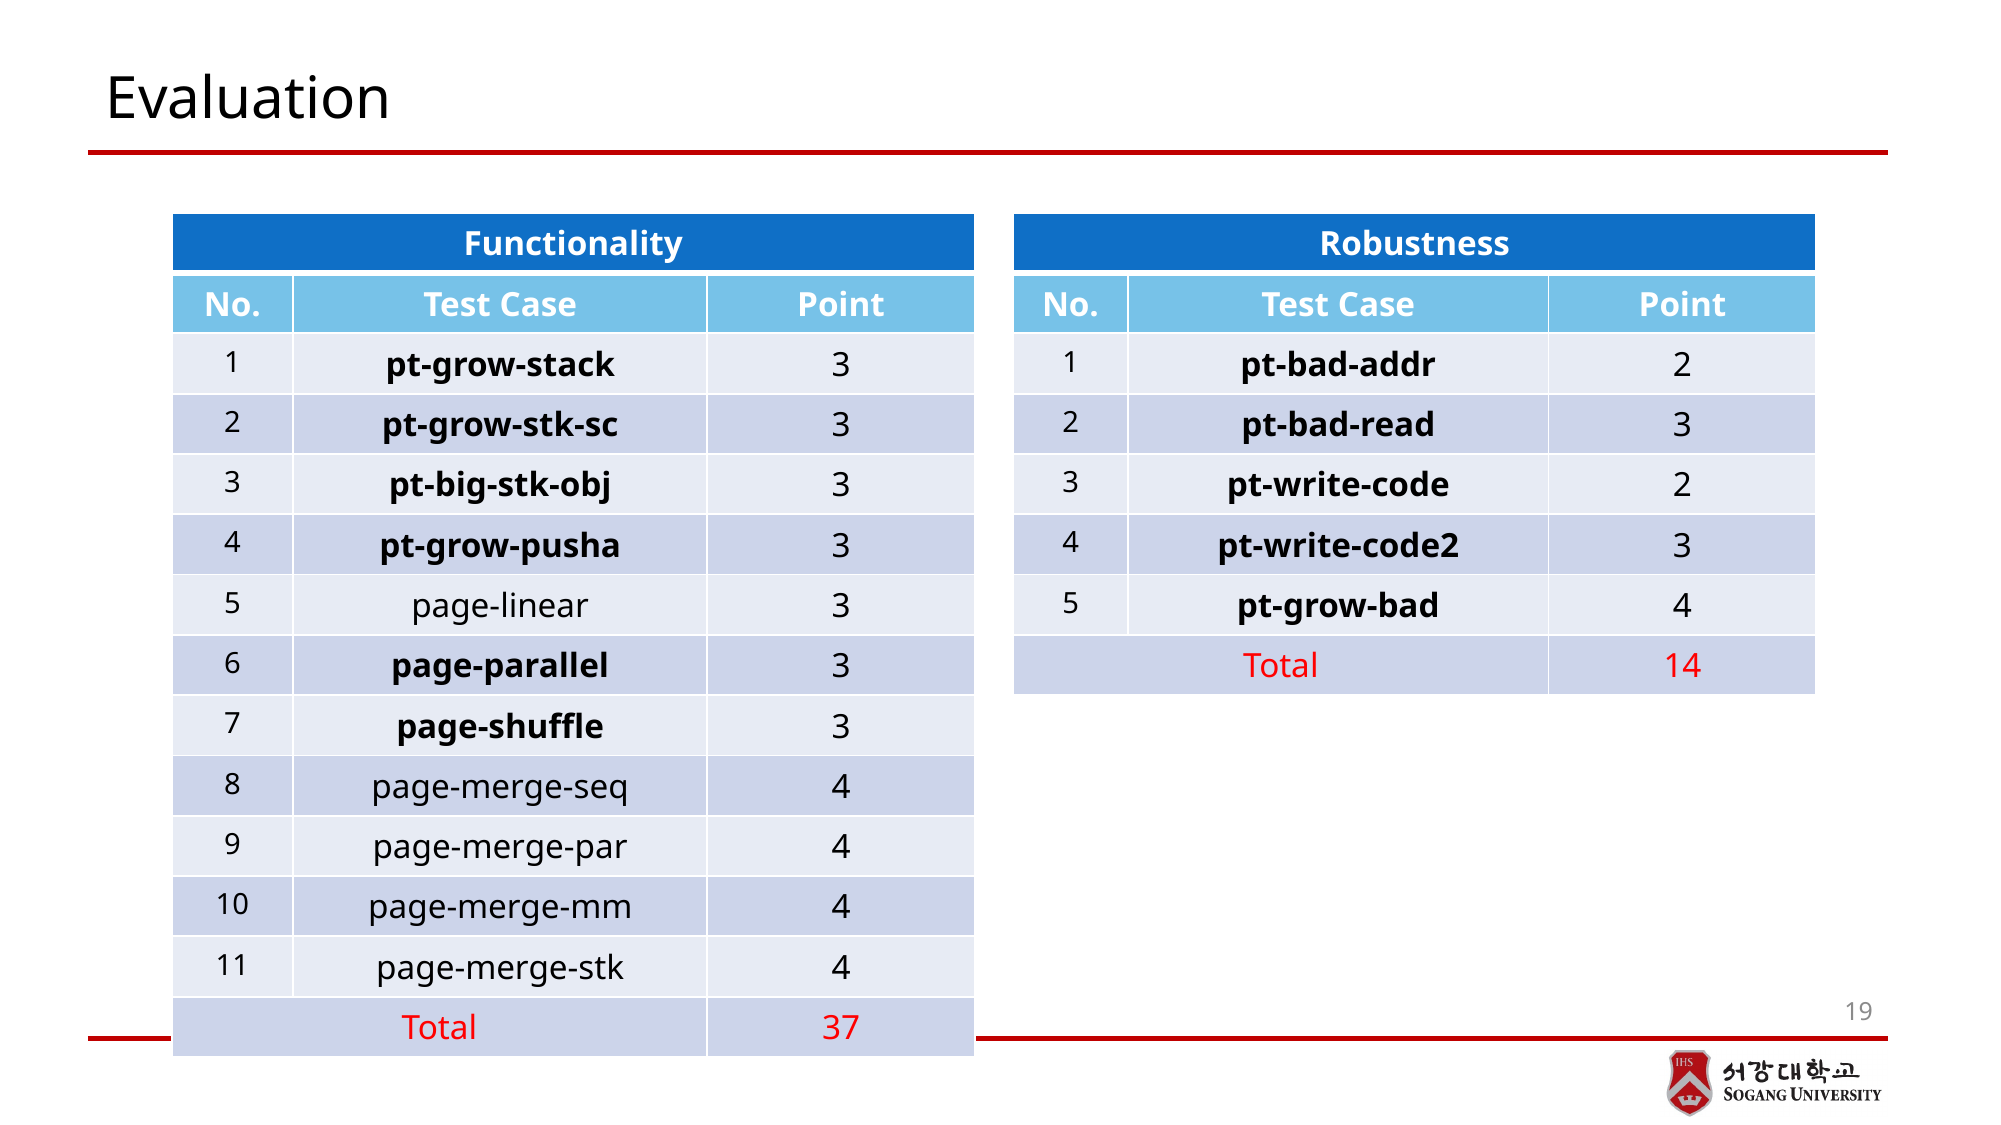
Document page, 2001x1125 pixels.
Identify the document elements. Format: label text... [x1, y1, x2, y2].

table_cell page-merge-mm [294, 877, 706, 935]
table_cell 7 [173, 696, 292, 755]
table_cell page-merge-seq [294, 756, 706, 815]
table_cell page-merge-stk [294, 937, 706, 996]
table_cell page-merge-par [294, 817, 706, 875]
table_cell 1 [173, 334, 292, 393]
table_cell pt-grow-stk-sc [294, 395, 706, 453]
table_cell 1 [1014, 334, 1127, 393]
table_cell 8 [173, 756, 292, 815]
table_cell 4 [708, 937, 974, 996]
table_cell 2 [173, 395, 292, 453]
table_cell pt-grow-stack [294, 334, 706, 393]
table_cell 3 [1549, 515, 1815, 574]
table_header Functionality [173, 214, 974, 270]
table_cell pt-write-code2 [1129, 515, 1548, 574]
table_cell 6 [173, 636, 292, 694]
table_cell pt-grow-pusha [294, 515, 706, 574]
picture [1659, 1049, 1888, 1117]
table_cell 10 [173, 877, 292, 935]
table_cell No. [173, 276, 292, 332]
table_cell 4 [173, 515, 292, 574]
title Evaluation [91, 61, 1817, 141]
table_cell 2 [1014, 395, 1127, 453]
slide_number 19 [1814, 982, 1888, 1043]
table_cell 4 [708, 817, 974, 875]
table_cell 4 [1549, 575, 1815, 634]
table_cell 4 [708, 877, 974, 935]
table_cell 4 [1014, 515, 1127, 574]
table_cell 3 [708, 696, 974, 755]
table_cell 3 [1549, 395, 1815, 453]
table_cell 37 [708, 998, 974, 1056]
table_cell 3 [1014, 455, 1127, 513]
table_cell 2 [1549, 334, 1815, 393]
table_cell Point [1549, 276, 1815, 332]
table_cell pt-big-stk-obj [294, 455, 706, 513]
table_cell 5 [173, 575, 292, 634]
table_cell 3 [708, 636, 974, 694]
table_cell Total [1014, 636, 1548, 694]
table_cell 14 [1549, 636, 1815, 694]
table_cell 4 [708, 756, 974, 815]
table_cell page-linear [294, 575, 706, 634]
table_cell 3 [708, 334, 974, 393]
table_cell Point [708, 276, 974, 332]
table_cell pt-write-code [1129, 455, 1548, 513]
table_cell page-parallel [294, 636, 706, 694]
table_cell Test Case [1129, 276, 1548, 332]
table_header Robustness [1014, 214, 1815, 270]
table_cell page-shuffle [294, 696, 706, 755]
table_cell 3 [708, 575, 974, 634]
table_cell pt-bad-addr [1129, 334, 1548, 393]
table_cell 3 [708, 455, 974, 513]
table_cell Total [173, 998, 706, 1056]
table_cell 5 [1014, 575, 1127, 634]
table_cell Test Case [294, 276, 706, 332]
table_cell 3 [708, 515, 974, 574]
table_cell 2 [1549, 455, 1815, 513]
table_cell pt-grow-bad [1129, 575, 1548, 634]
table_cell No. [1014, 276, 1127, 332]
table_cell 3 [173, 455, 292, 513]
table_cell 3 [708, 395, 974, 453]
table_cell 11 [173, 937, 292, 996]
table_cell pt-bad-read [1129, 395, 1548, 453]
table_cell 9 [173, 817, 292, 875]
